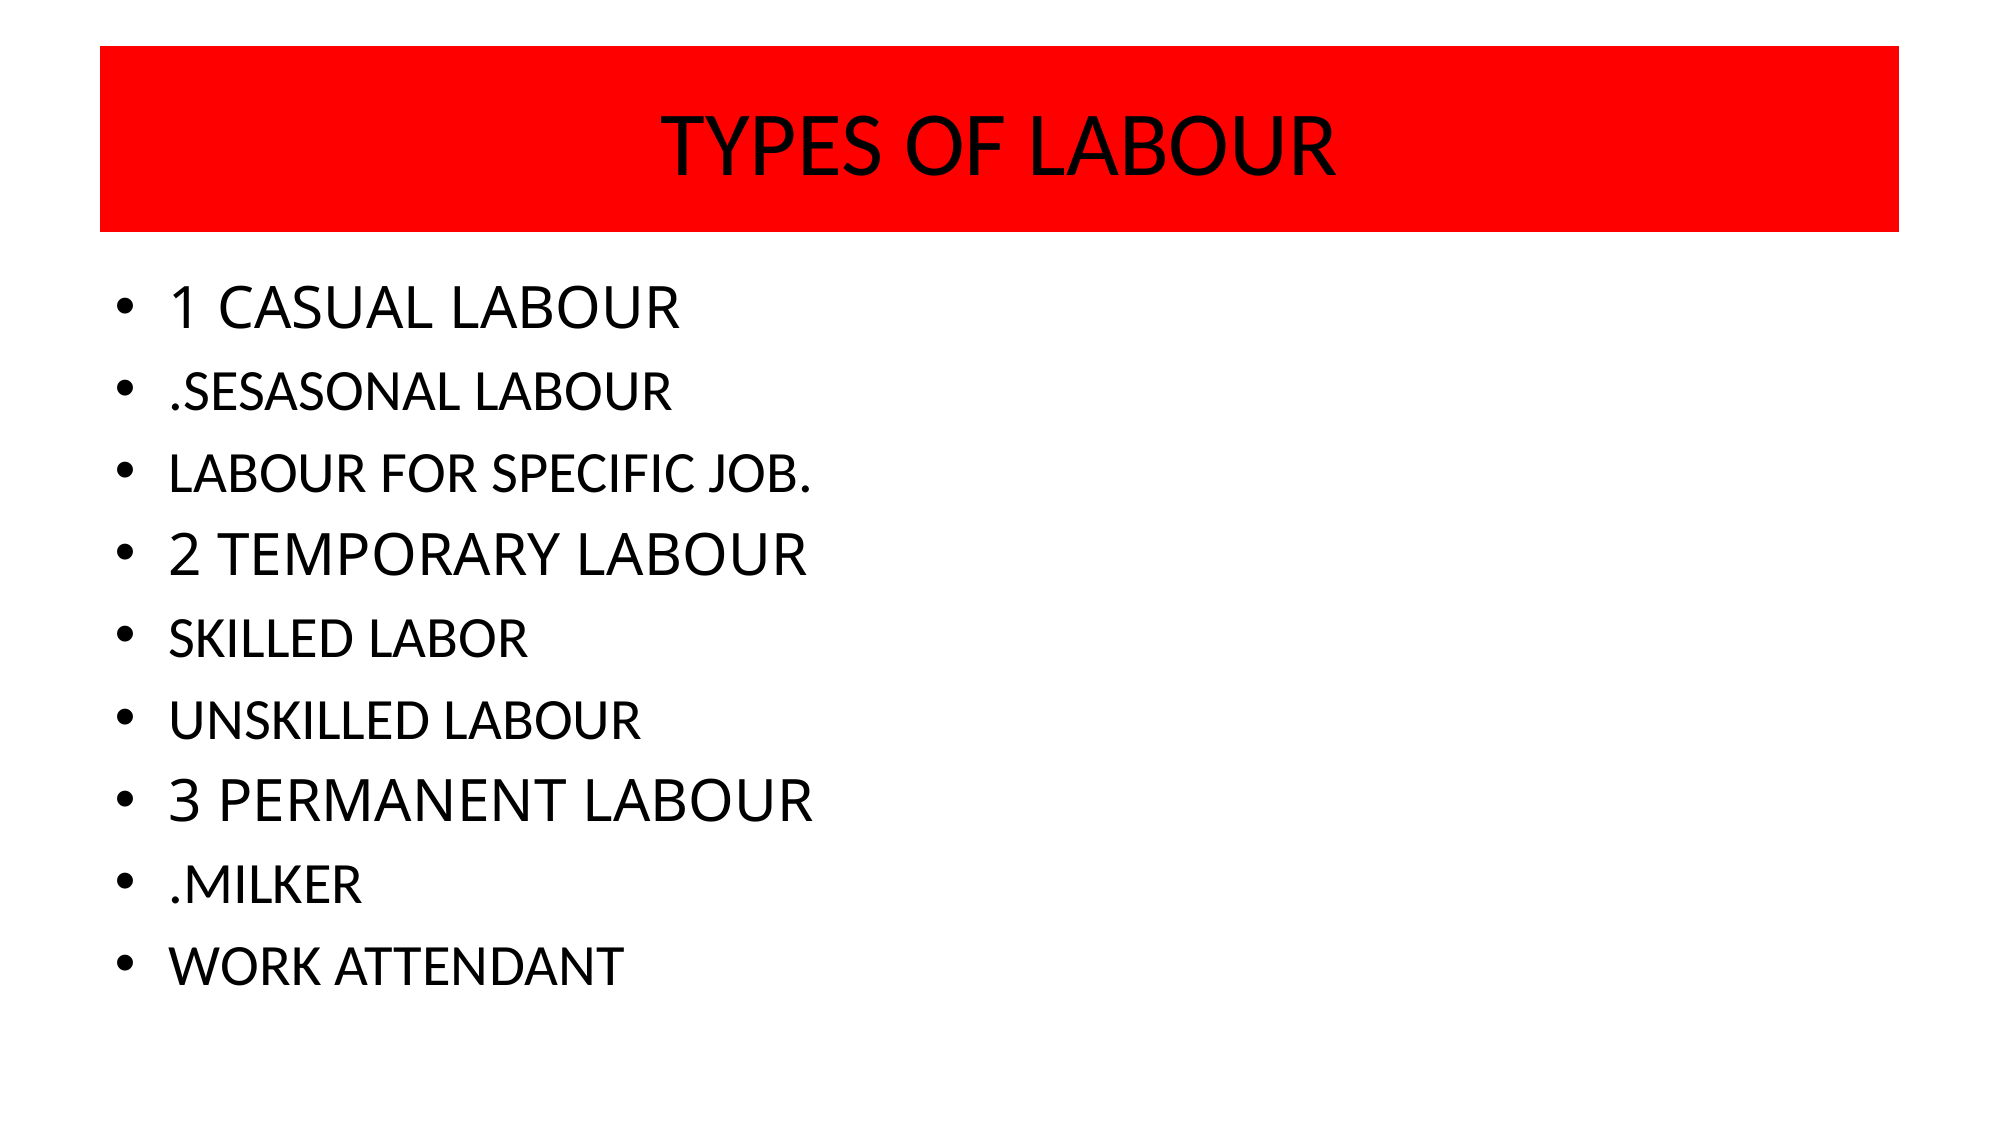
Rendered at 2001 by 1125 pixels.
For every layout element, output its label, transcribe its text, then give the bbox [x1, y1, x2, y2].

list 1 CASUAL LABOUR .SESASONAL LABOUR LABOUR FOR SPECIFIC JOB. 2 TEMPORARY LABOUR SKILLED LABOR UNSKILLED LABOUR 3 PERMANENT LABOUR .MILKER WORK ATTENDANT [99, 262, 1900, 1005]
title TYPES OF LABOUR [99, 45, 1900, 233]
